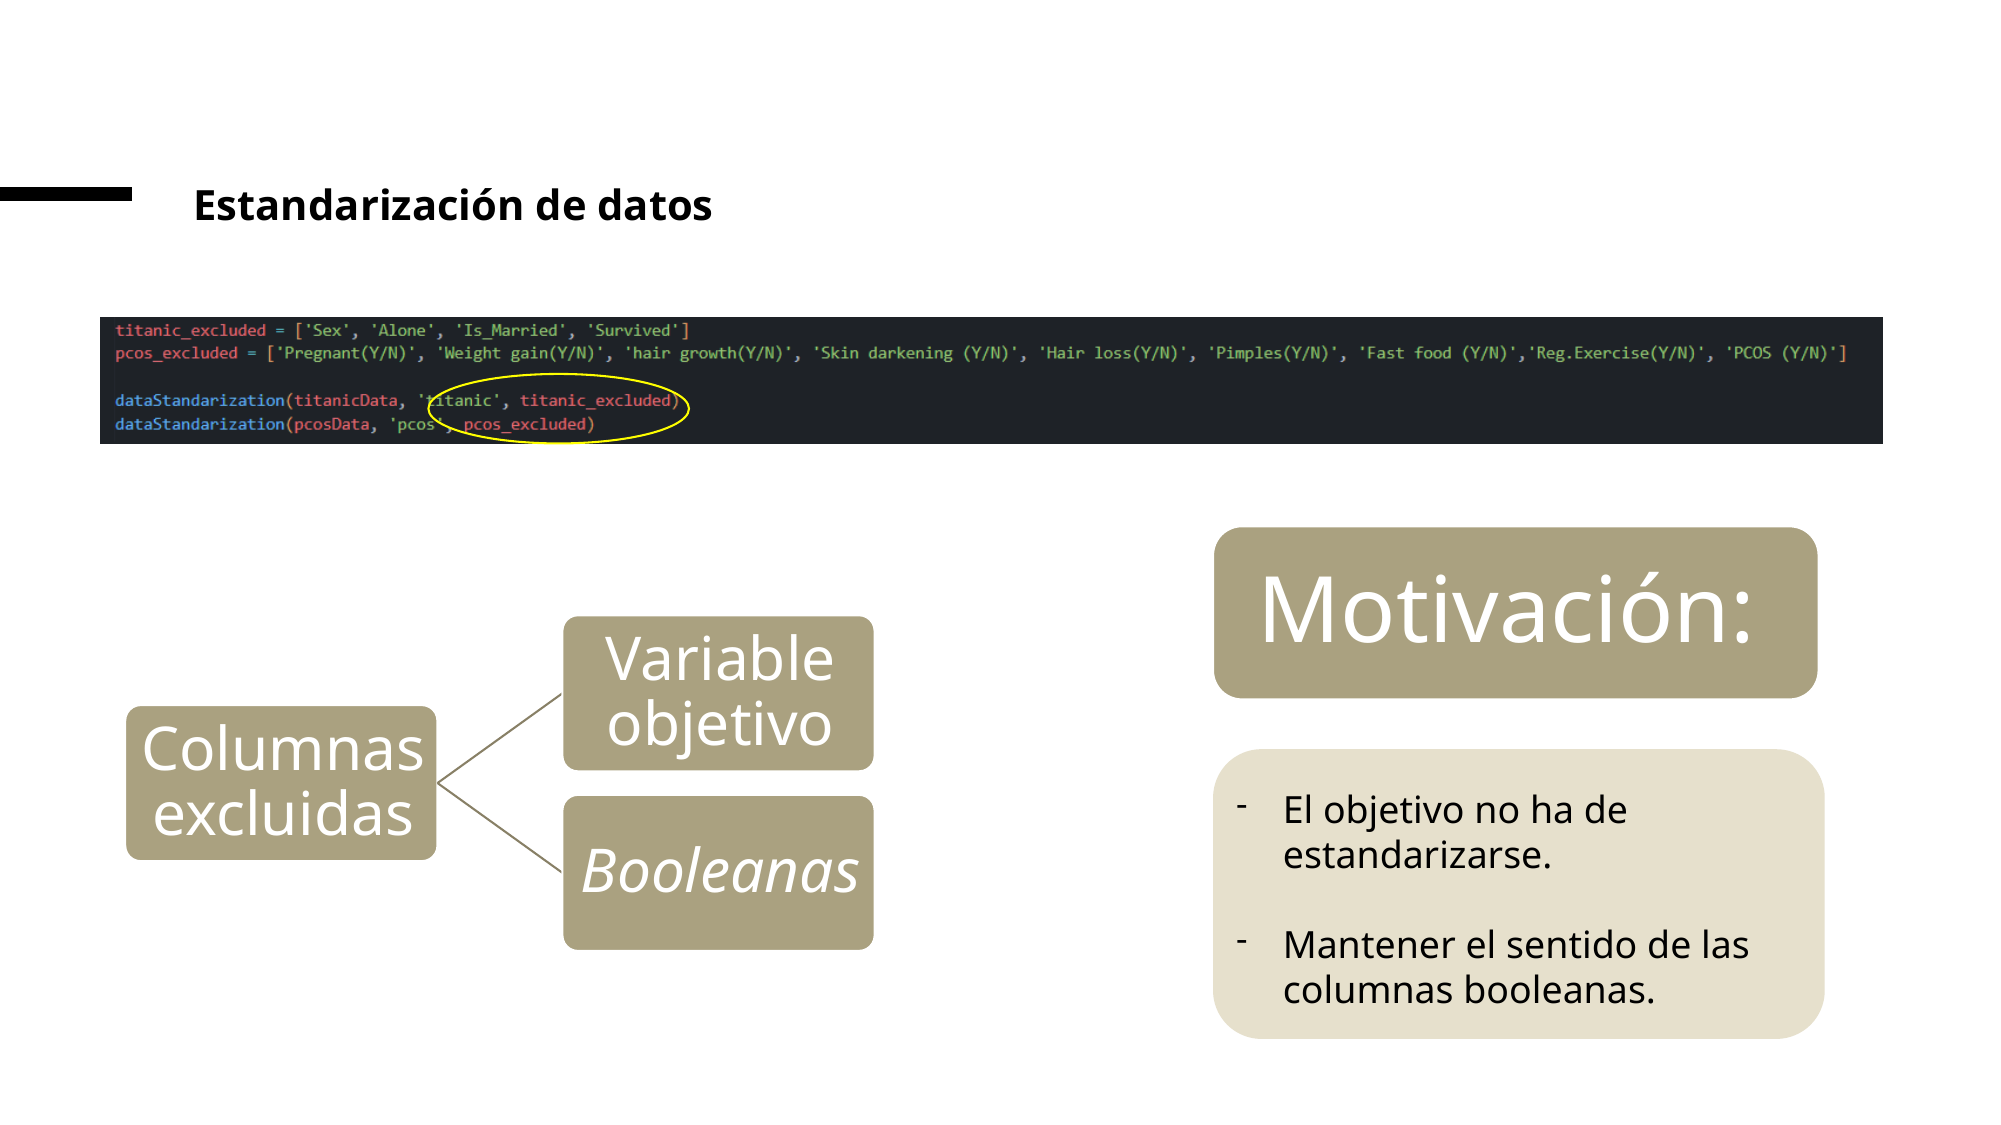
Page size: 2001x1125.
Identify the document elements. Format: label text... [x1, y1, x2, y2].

title Estandarización de datos [178, 178, 1807, 317]
text_box [1212, 748, 1822, 1040]
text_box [124, 483, 875, 1084]
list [100, 317, 1883, 444]
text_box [1213, 524, 1819, 701]
text_box El objetivo no ha de estandarizarse. Mantener el sentido de las columnas booleanas. [1221, 778, 1851, 1019]
